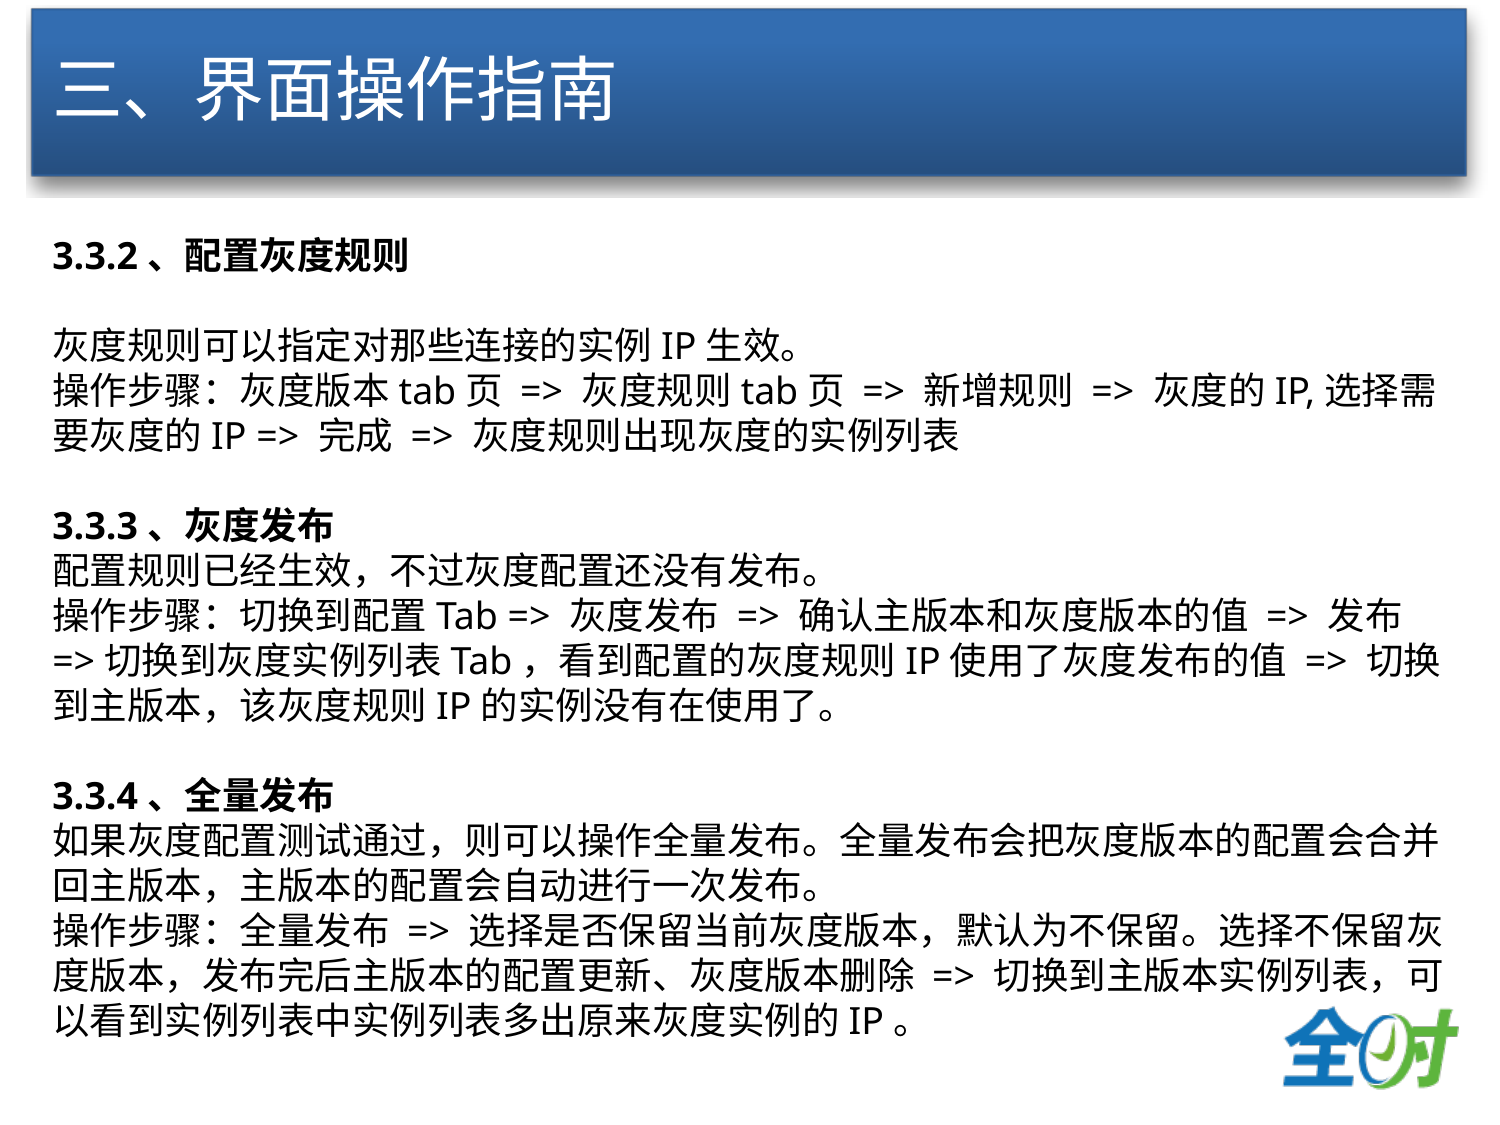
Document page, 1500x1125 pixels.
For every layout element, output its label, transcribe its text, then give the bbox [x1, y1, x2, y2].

picture [26, 5, 1488, 198]
title 三、界面操作指南 [37, 37, 1313, 150]
text_box 3.3.2、配置灰度规则 灰度规则可以指定对那些连接的实例IP生效。 操作步骤：灰度版本tab页 => 灰度规则tab页 => 新增规则 => 灰度的IP,选择需要灰度的IP => 完成 => 灰度规则出现灰度的实例列表 3.3.3、灰度发布 配置规则已经生效，不过灰度配置还没有发布。 操作步骤：切换到配置Tab => 灰度发布 => 确认主版本和灰度版本的值 => 发布 =>切换到灰度实例列表Tab，看到配置的灰度规则IP使用了灰度发布的值 => 切换到主版本，该灰度规则IP的实例没有在使用了。 3.3.4、全量发布 如果灰度配置测试通过，则可以操作全量发布。全量发布会把灰度版本的配置会合并回主版本，主版本的配置会自动进行一次发布。 操作步骤：全量发布 => 选择是否保留当前灰度版本，默认为不保留。选择不保留灰度版本，发布完后主版本的配置更新、灰度版本删除 => 切换到主版本实例列表，可以看到实例列表中实例列表多出原来灰度实例的IP。 [37, 224, 1463, 1050]
picture [1281, 1004, 1466, 1104]
